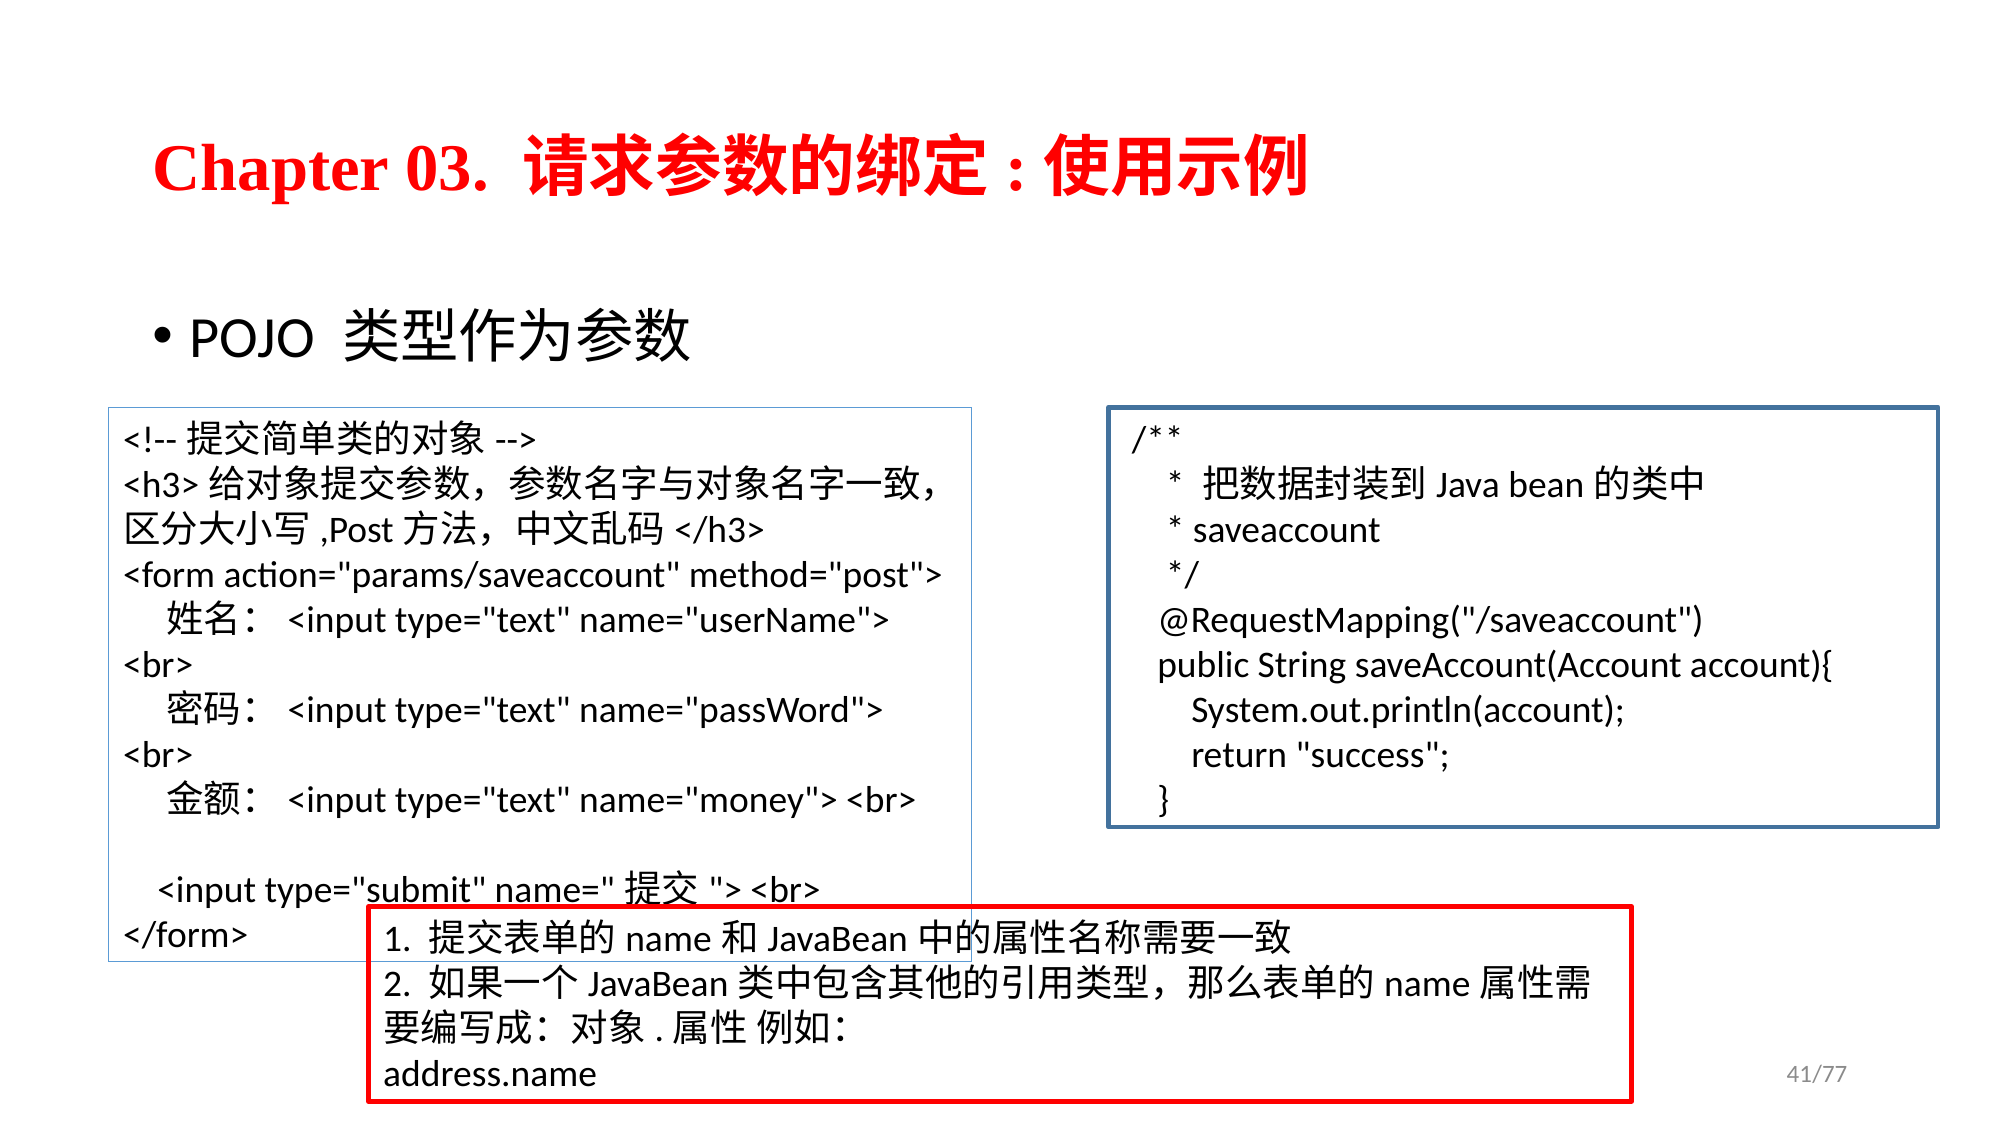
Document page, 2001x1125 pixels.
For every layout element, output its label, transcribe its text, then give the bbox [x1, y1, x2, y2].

text_box /** * 把数据封装到Java bean的类中 * saveaccount */ @RequestMapping("/saveaccount") public String saveAccount(Account account){ System.out.println(account); return "success"; } [1108, 407, 1939, 827]
text_box <!--提交简单类的对象--> <h3>给对象提交参数，参数名字与对象名字一致，区分大小写,Post方法，中文乱码</h3> <form action="params/saveaccount" method="post"> 姓名：<input type="text" name="userName"> <br> 密码：<input type="text" name="passWord"> <br> 金额：<input type="text" name="money"> <br> <input type="submit" name="提交"> <br> </form> [108, 407, 972, 962]
list POJO 类型作为参数 [137, 299, 1863, 1014]
text_box 1. 提交表单的name和JavaBean中的属性名称需要一致 2. 如果一个JavaBean类中包含其他的引用类型，那么表单的name属性需要编写成：对象.属性 例如： address.name [368, 906, 1632, 1102]
title Chapter 03. 请求参数的绑定:使用示例 [137, 59, 1863, 278]
slide_number [1412, 1042, 1863, 1103]
